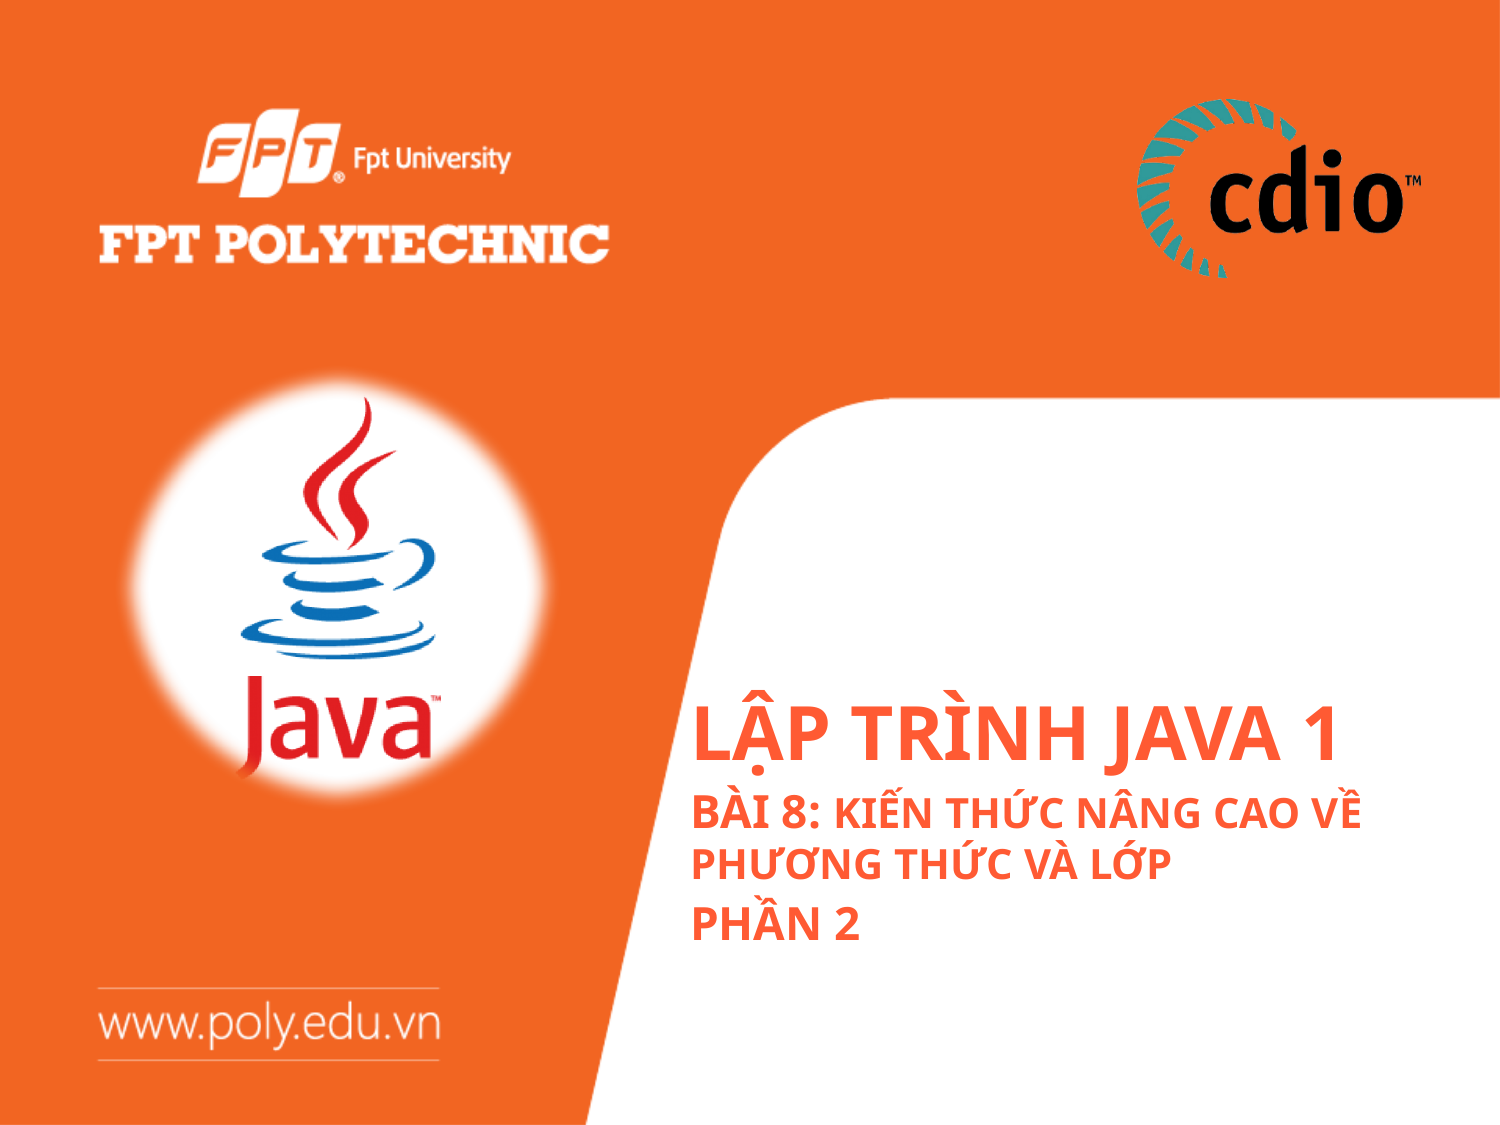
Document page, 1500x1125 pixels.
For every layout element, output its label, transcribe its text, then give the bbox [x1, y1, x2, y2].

picture [0, 0, 1500, 1125]
subtitle Bài 8: Kiến thức nâng cao về phương thức và lớp [675, 774, 1500, 887]
title Lập trình Java 1 [675, 662, 1500, 774]
text_box Phần 2 [674, 887, 1500, 1050]
